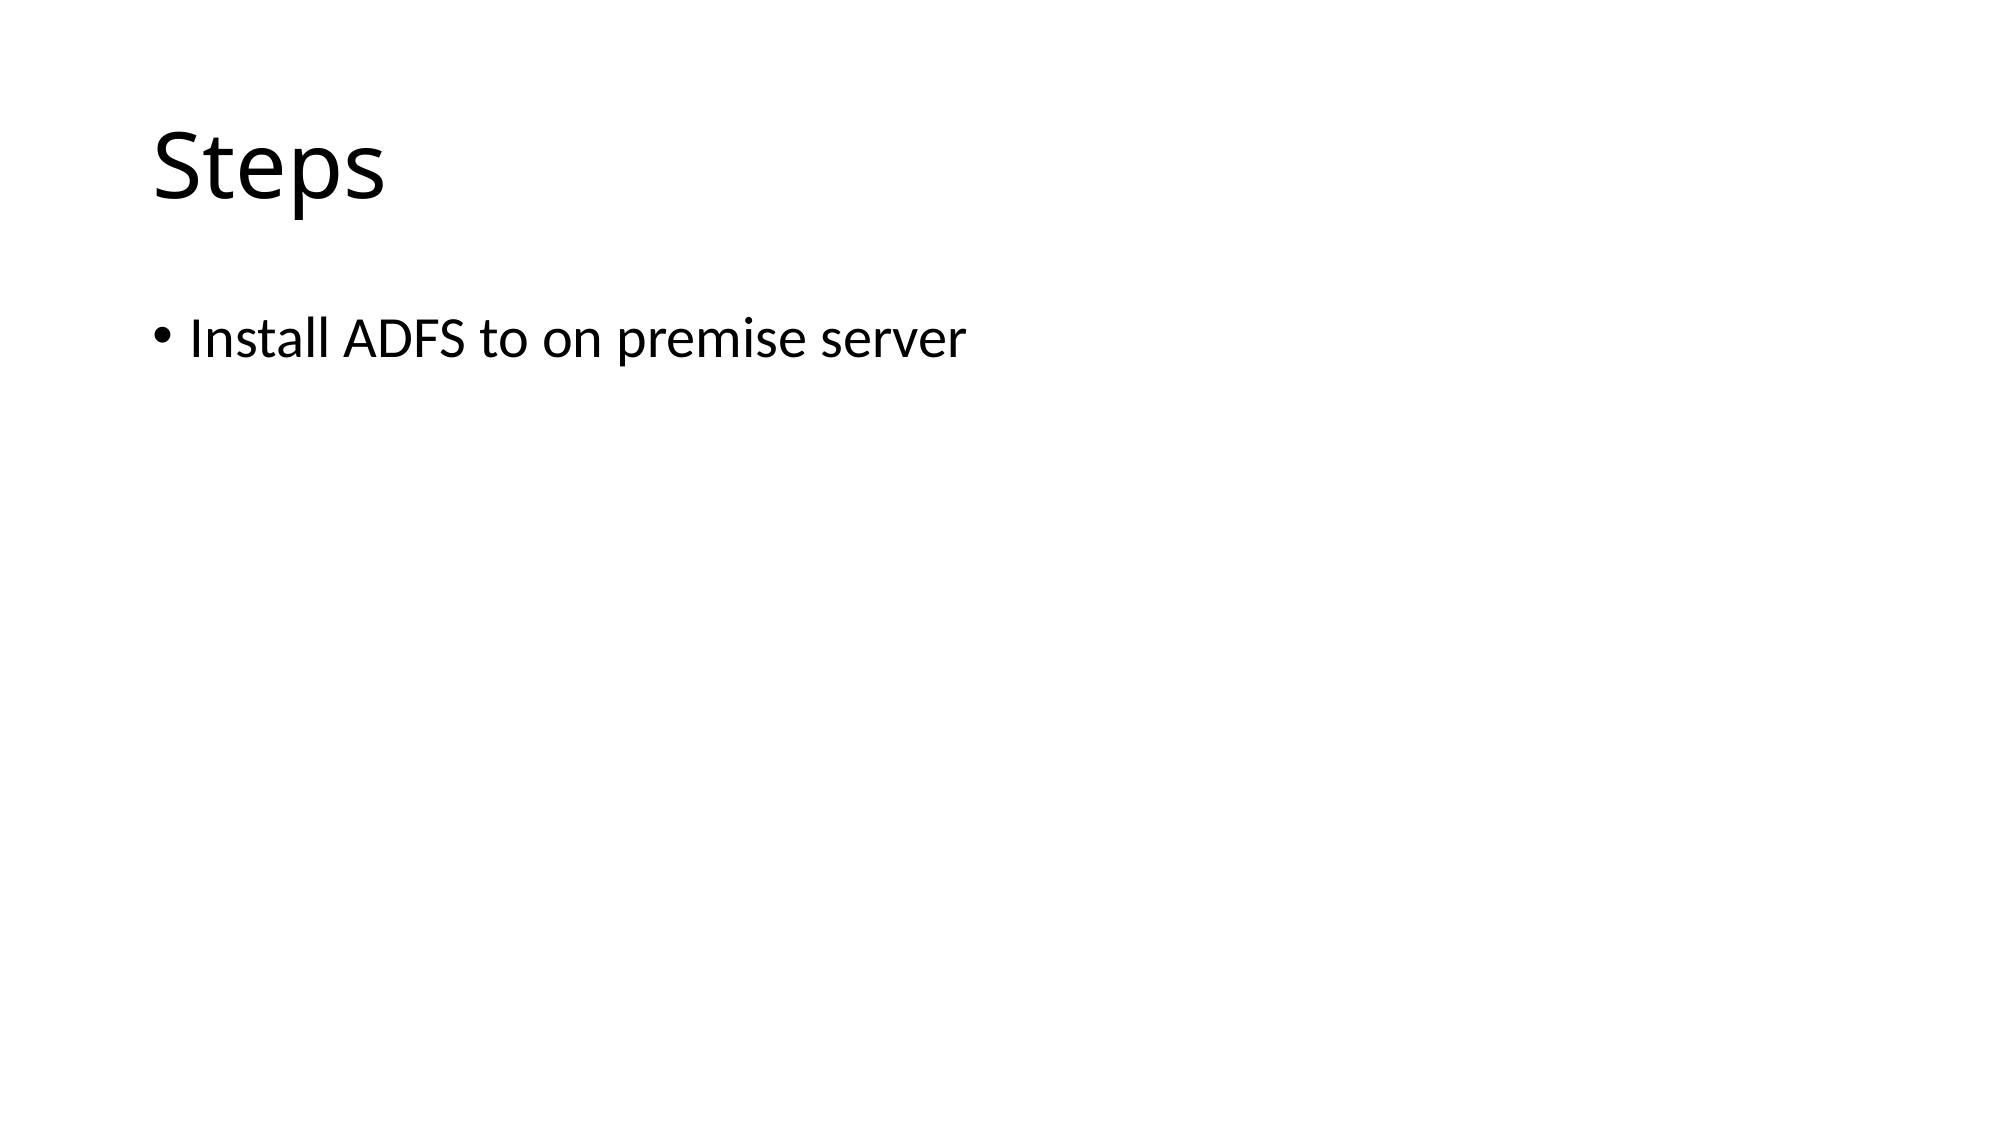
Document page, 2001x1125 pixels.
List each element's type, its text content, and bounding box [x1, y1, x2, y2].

list Install ADFS to on premise server [137, 299, 1863, 1014]
title Steps [137, 59, 1863, 278]
